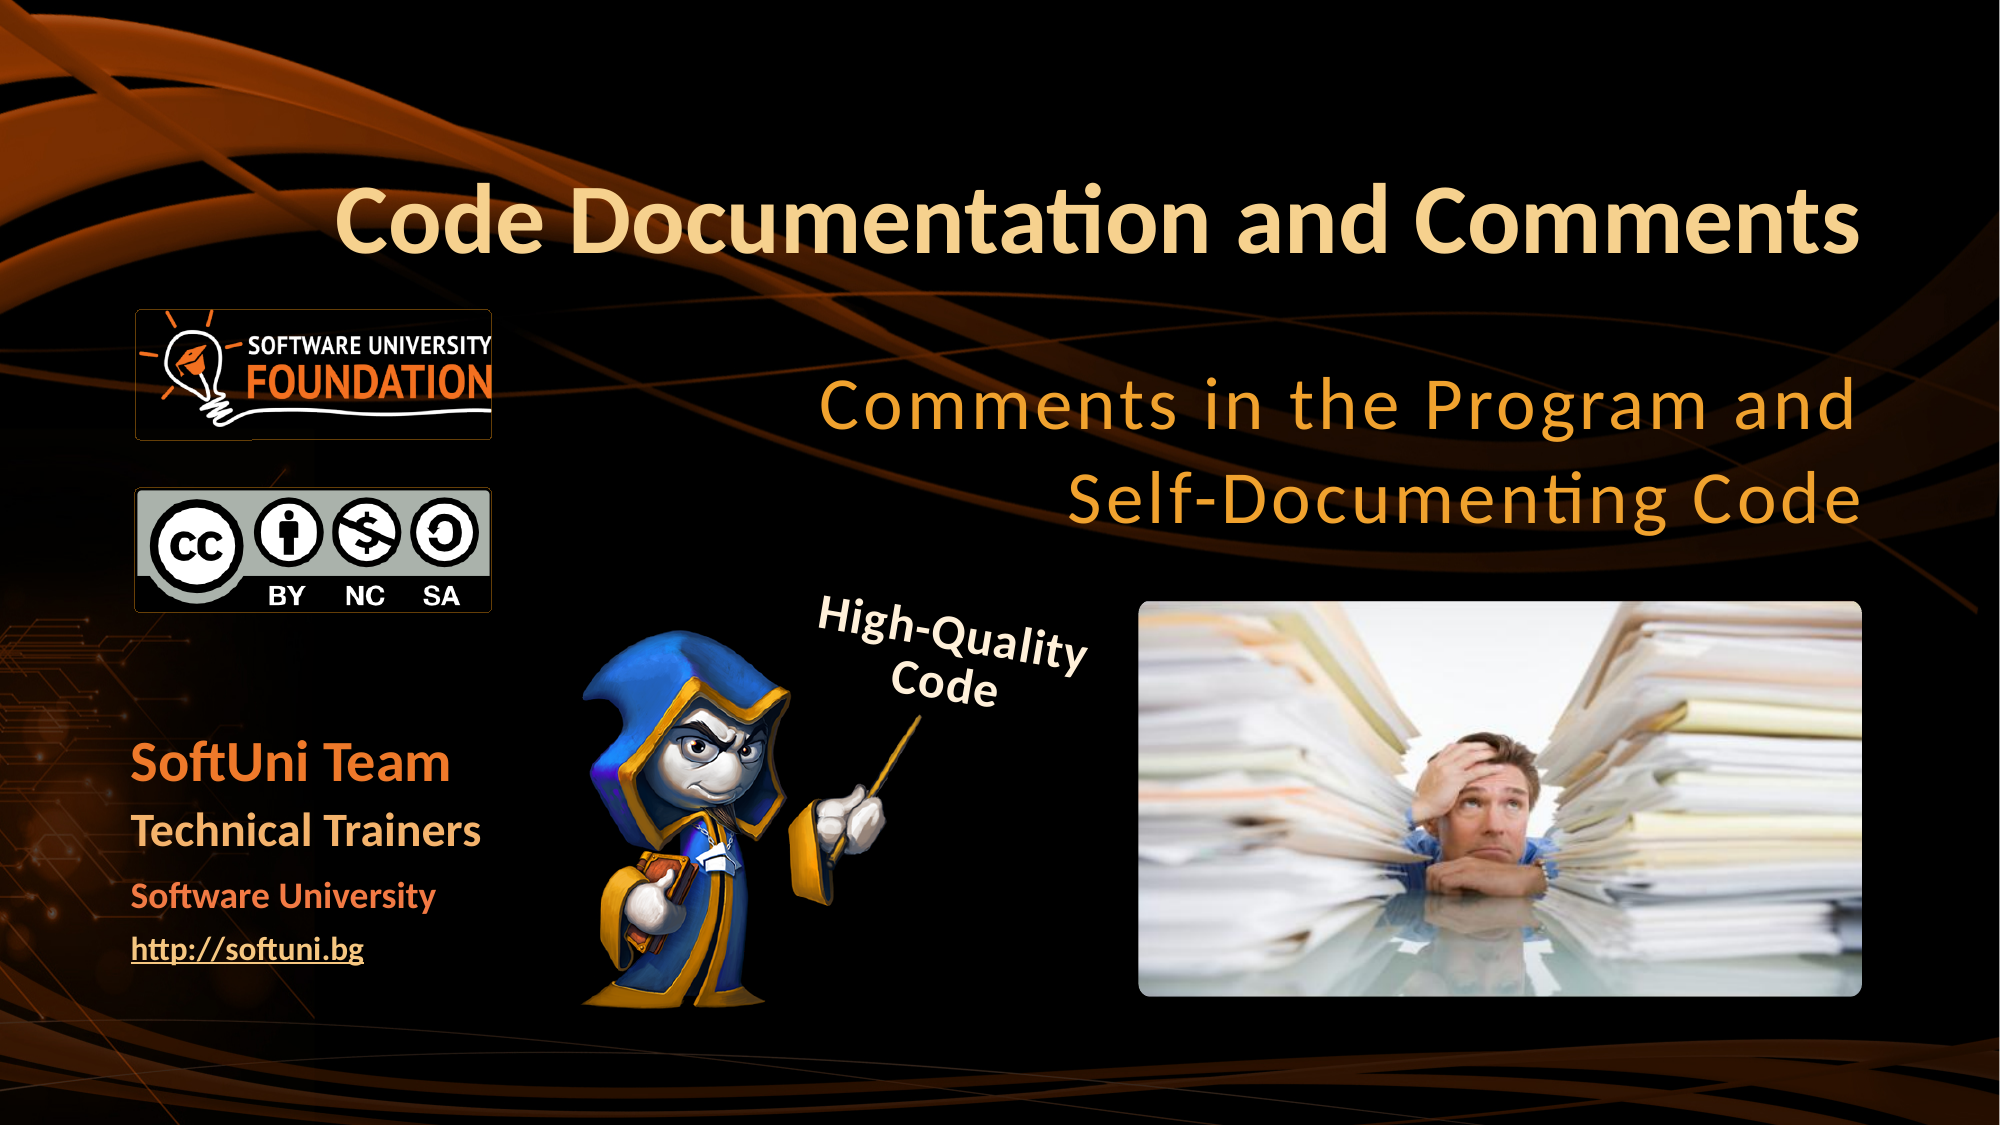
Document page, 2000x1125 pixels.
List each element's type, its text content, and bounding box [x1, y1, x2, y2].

picture [0, 0, 2000, 1125]
list Software University [124, 862, 574, 918]
text_box High-Quality Code [801, 577, 1109, 743]
list Technical Trainers [124, 789, 574, 862]
subtitle Comments in the Program and Self-Documenting Code [587, 350, 1864, 557]
list SoftUni Team [124, 712, 574, 789]
title Code Documentation and Comments [324, 125, 1863, 318]
list http://softuni.bg [124, 918, 574, 973]
